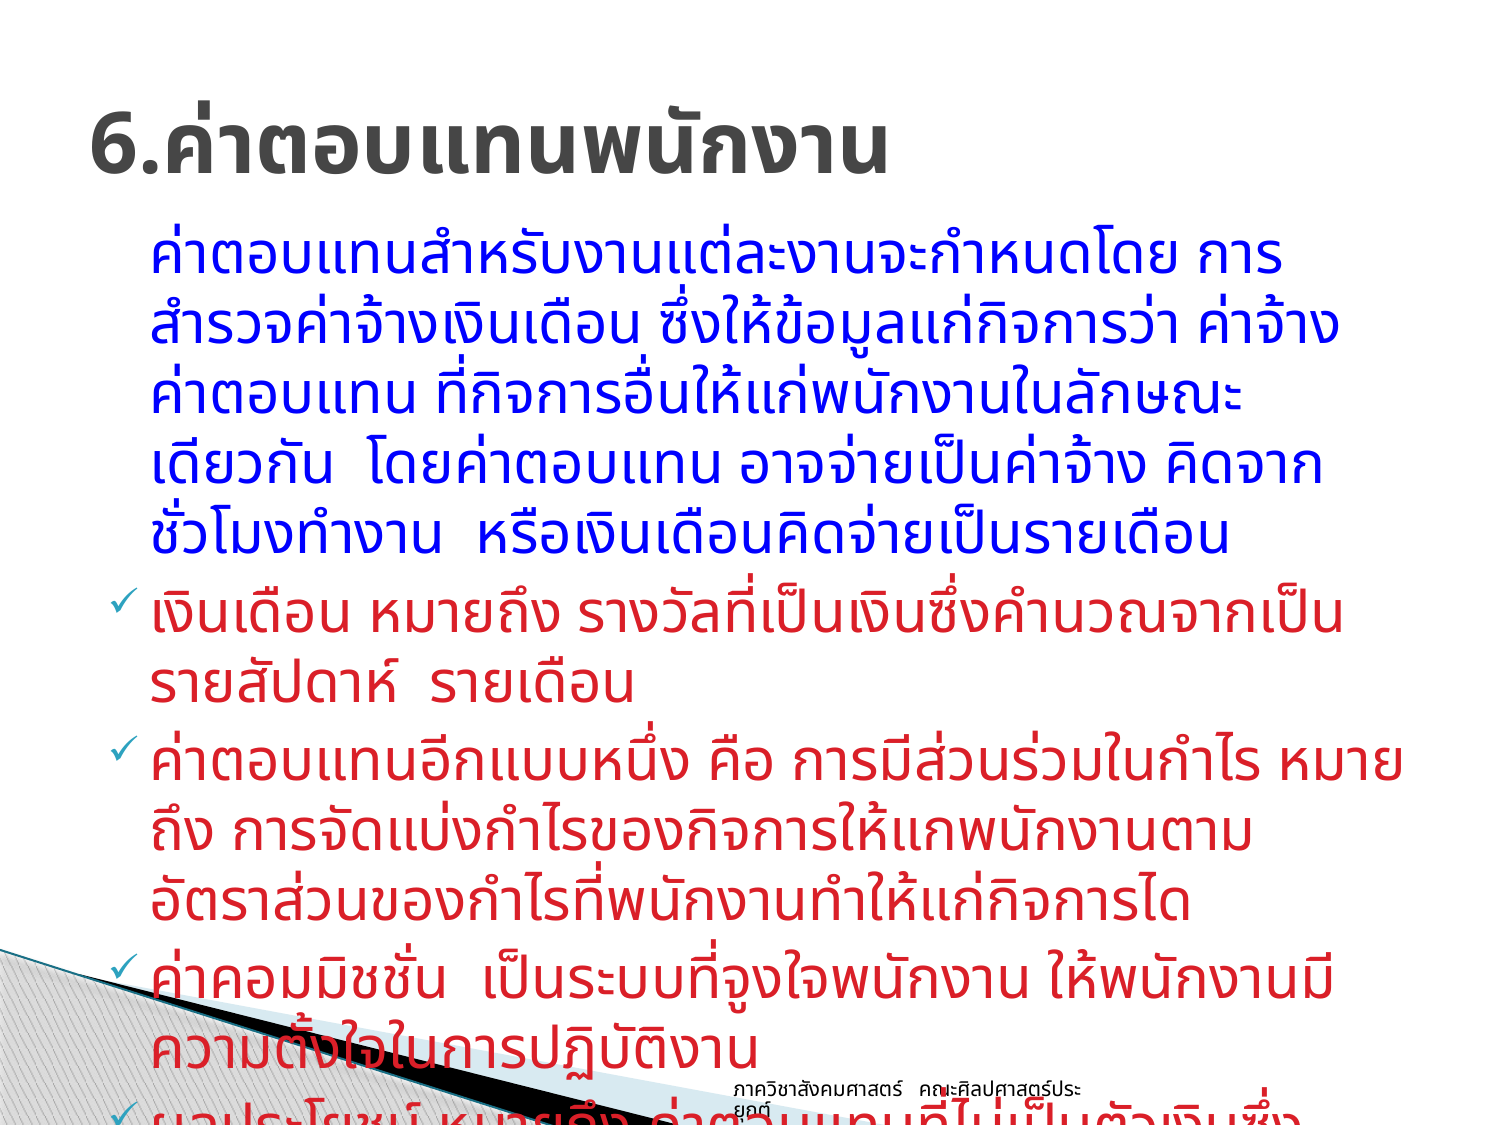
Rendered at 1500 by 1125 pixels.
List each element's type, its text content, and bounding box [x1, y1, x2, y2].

footer ภาควิชาสังคมศาสตร์ คณะศิลปศาสตร์ประยุกต์ [718, 1051, 1105, 1112]
list ค่าตอบแทนสำหรับงานแต่ละงานจะกำหนดโดย การสำรวจค่าจ้างเงินเดือน ซึ่งให้ข้อมูลแก่กิจการว่า ค่าจ้าง ค่าตอบแทน ที่กิจการอื่นให้แก่พนักงานในลักษณะเดียวกัน โดยค่าตอบแทน อาจจ่ายเป็นค่าจ้าง คิดจากชั่วโมงทำงาน หรือเงินเดือนคิดจ่ายเป็นรายเดือน เงินเดือน หมายถึง รางวัลที่เป็นเงินซึ่งคำนวณจากเป็นรายสัปดาห์ รายเดือน ค่าตอบแทนอีกแบบหนึ่ง คือ การมีส่วนร่วมในกำไร หมายถึง การจัดแบ่งกำไรของกิจการให้แกพนักงานตามอัตราส่วนของกำไรที่พนักงานทำให้แก่กิจการได ค่าคอมมิชชั่น เป็นระบบที่จูงใจพนักงาน ให้พนักงานมีความตั้งใจในการปฏิบัติงาน ผลประโยชน์ หมายถึง ค่าตอบแทนที่ไม่เป็นตัวเงินซึ่งกิจการจัดหาให้พนักงาน เช่น แผนเงินบำนาญเมื่อเกษียณอายุ การประกันสุขภาพ การประกันชีวิต [75, 233, 1425, 859]
title 6.ค่าตอบแทนพนักงาน [75, 45, 1425, 233]
